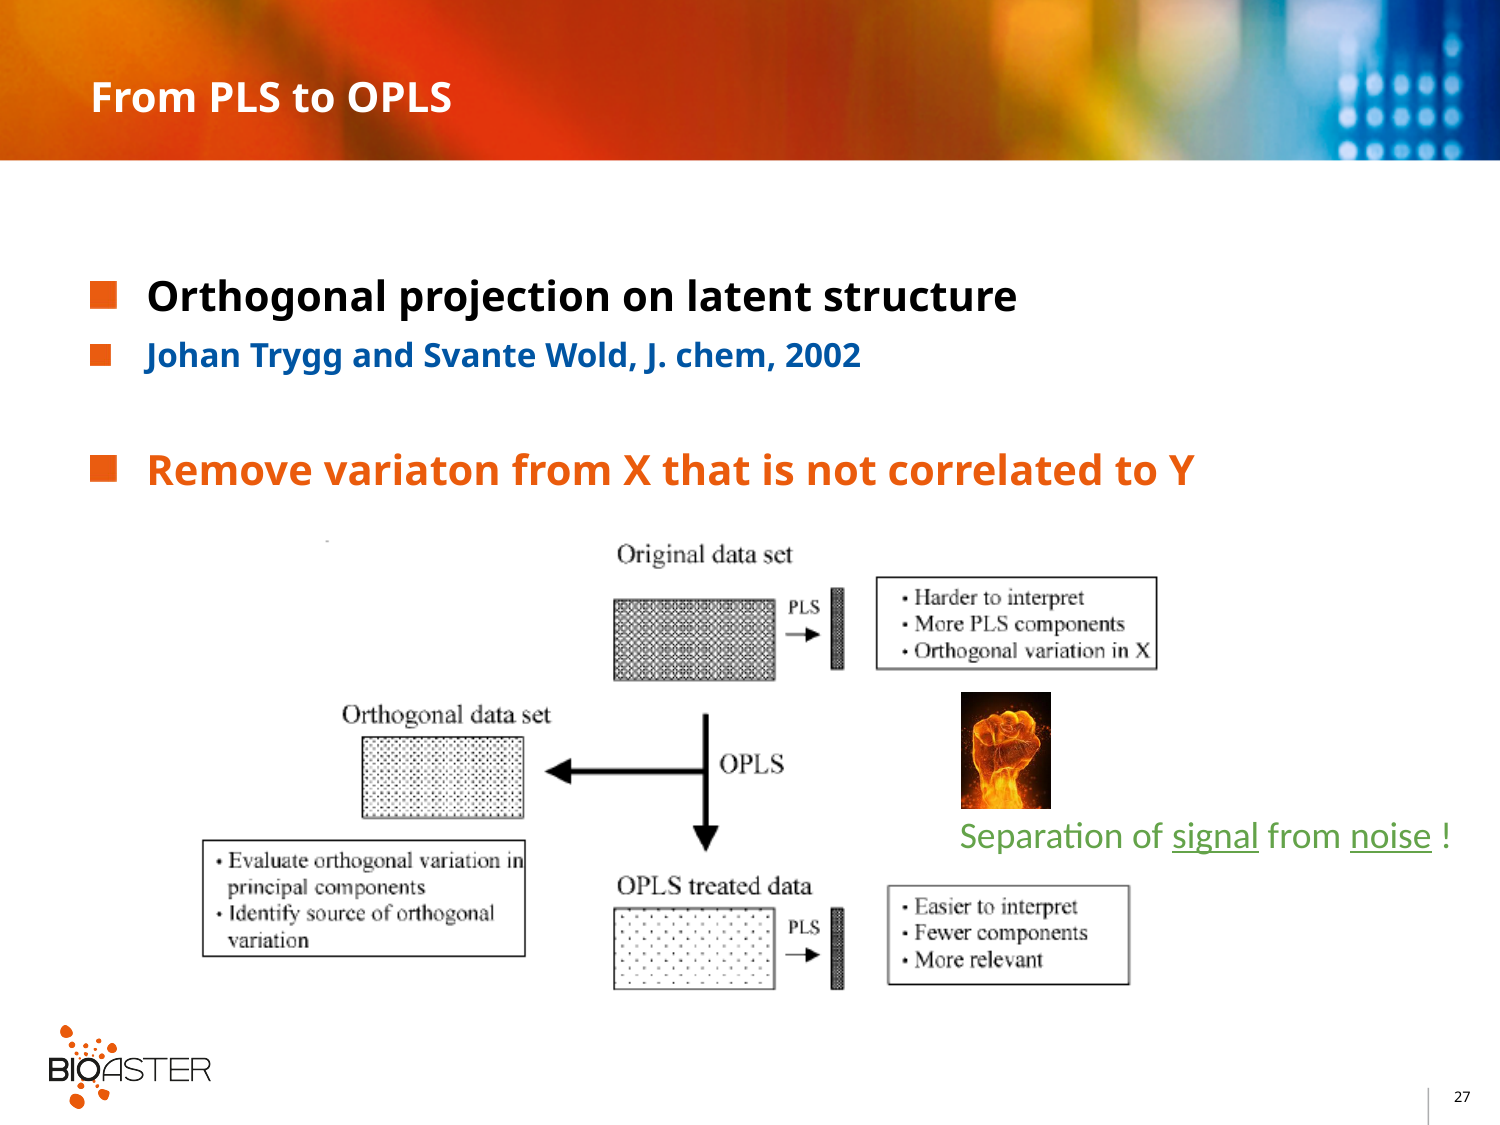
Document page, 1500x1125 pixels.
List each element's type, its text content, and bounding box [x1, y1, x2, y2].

slide_number 27 [1425, 1067, 1500, 1125]
list Orthogonal projection on latent structure Johan Trygg and Svante Wold, J. chem, 2002 Remove variaton from X that is not correlated to Y [75, 262, 1425, 1005]
title From PLS to OPLS [75, 0, 1425, 192]
picture [1425, 108, 1434, 125]
picture [0, 0, 1500, 1125]
text_box Separation of signal from noise ! [1184, 803, 1468, 864]
picture [1425, 77, 1434, 94]
footer [75, 1067, 1425, 1125]
